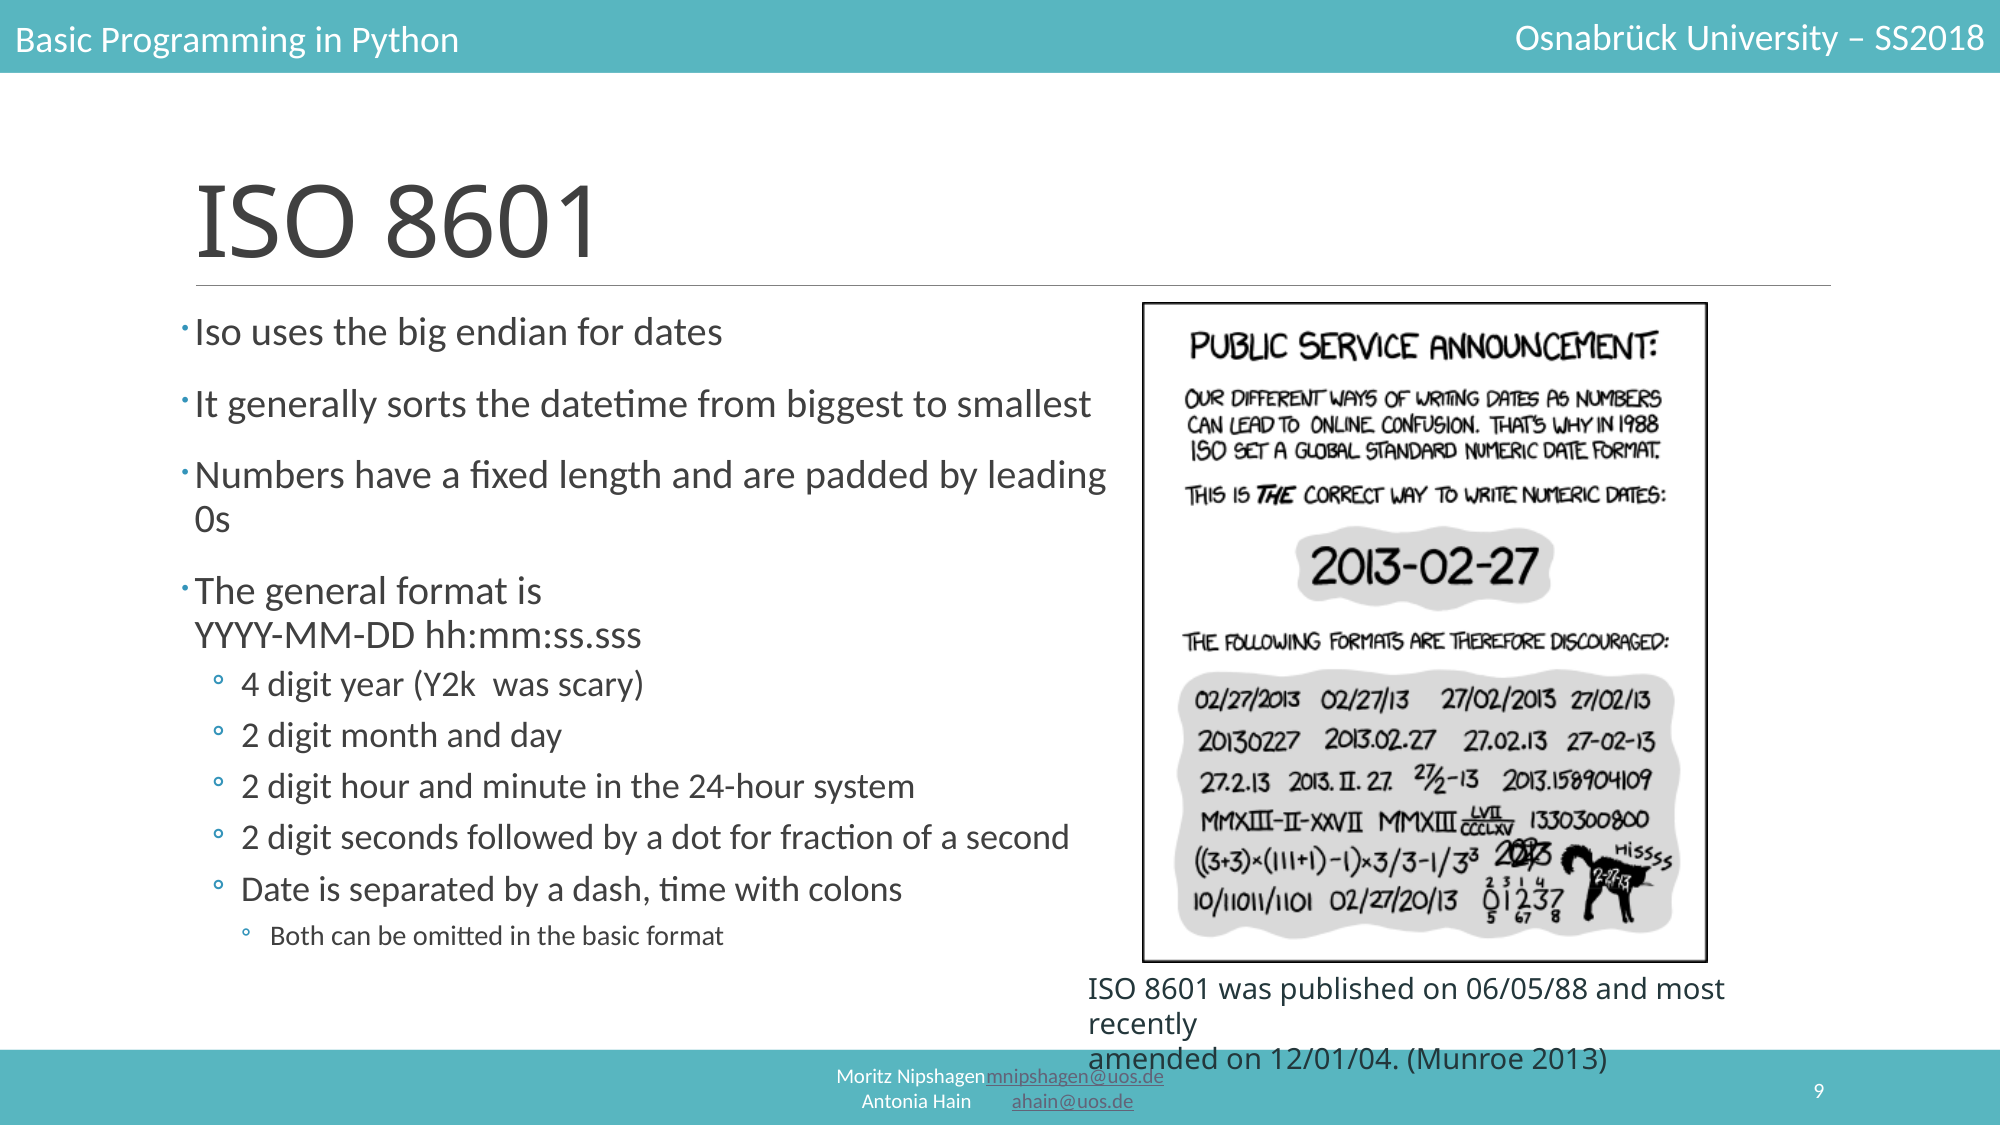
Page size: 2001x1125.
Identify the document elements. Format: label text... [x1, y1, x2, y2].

list Iso uses the big endian for dates It generally sorts the datetime from biggest to smallest Numbers have a fixed length and are padded by leading 0s The general format is YYYY-MM-DD hh:mm:ss.sss 4 digit year (Y2k was scary) 2 digit month and day 2 digit hour and minute in the 24-hour system 2 digit seconds followed by a dot for fraction of a second Date is separated by a dash, time with colons Both can be omitted in the basic format [180, 302, 1122, 963]
slide_number 9 [1624, 1059, 1840, 1120]
text_box ISO 8601 was published on 06/05/88 and most recently amended on 12/01/04. (Munroe 2013) [1073, 962, 1777, 1083]
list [1141, 302, 1709, 964]
title ISO 8601 [180, 162, 1830, 285]
